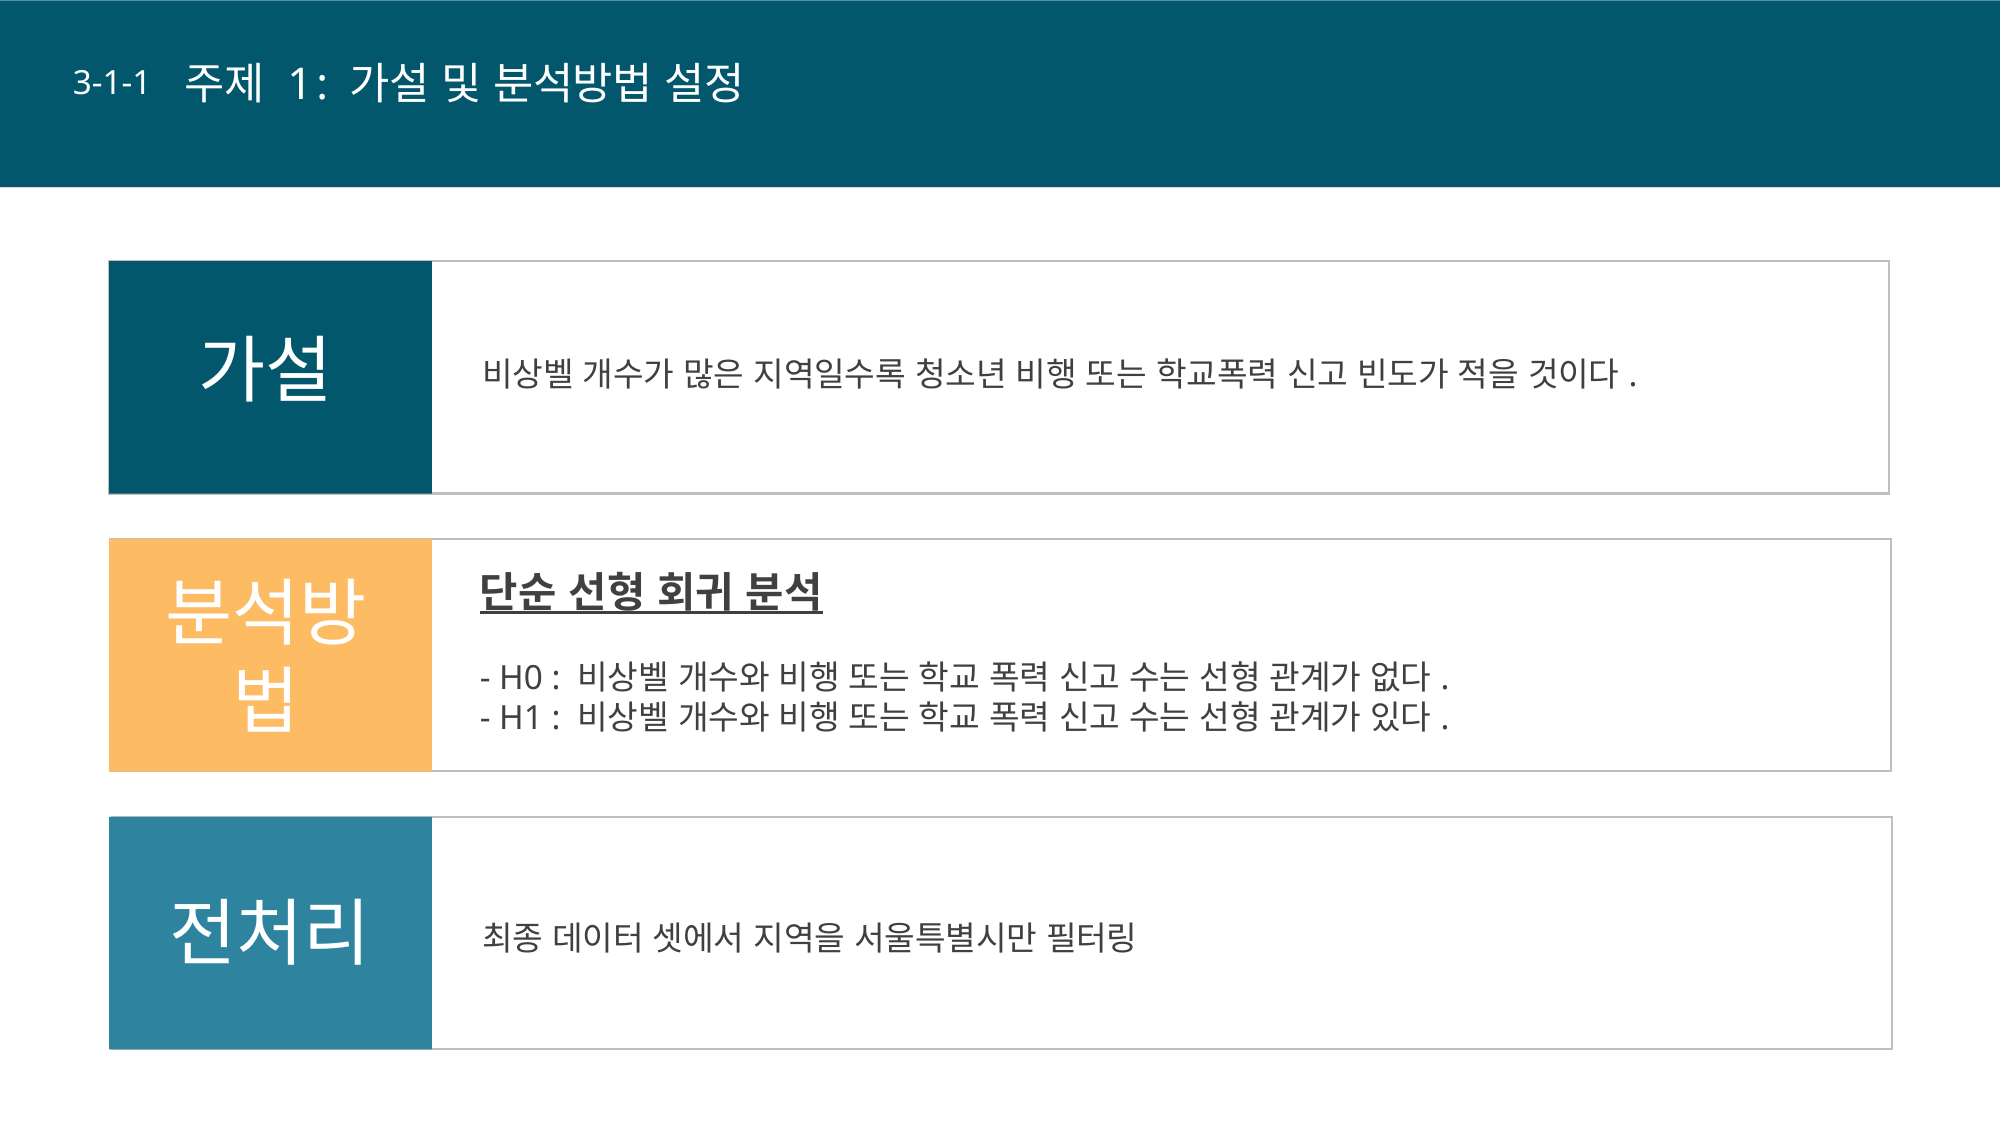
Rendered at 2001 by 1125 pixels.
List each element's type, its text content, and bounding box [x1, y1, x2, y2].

text_box [108, 816, 433, 1050]
text_box [433, 538, 1892, 772]
text_box [433, 816, 1893, 1050]
text_box 단순 선형 회귀 분석 - H0 : 비상벨 개수와 비행 또는 학교 폭력 신고 수는 선형 관계가 없다. - H1 : 비상벨 개수와 비행 또는 학교 폭력 신고 수는 선형 관계가 있다. [465, 558, 1822, 824]
text_box 분석방법 [148, 559, 384, 749]
text_box [433, 260, 1890, 495]
text_box 3-1-1 [58, 53, 176, 109]
text_box [108, 538, 433, 772]
text_box [108, 260, 433, 495]
text_box 최종 데이터 셋에서 지역을 서울특별시만 필터링 [467, 909, 1824, 965]
text_box 전처리 [144, 879, 397, 982]
text_box [0, 0, 2000, 187]
text_box 비상벨 개수가 많은 지역일수록 청소년 비행 또는 학교폭력 신고 빈도가 적을 것이다. [467, 326, 1824, 401]
text_box 가설 [144, 316, 388, 419]
text_box 주 제 1 : 가 설 및 분 석 방 법 설 정 [169, 48, 761, 116]
